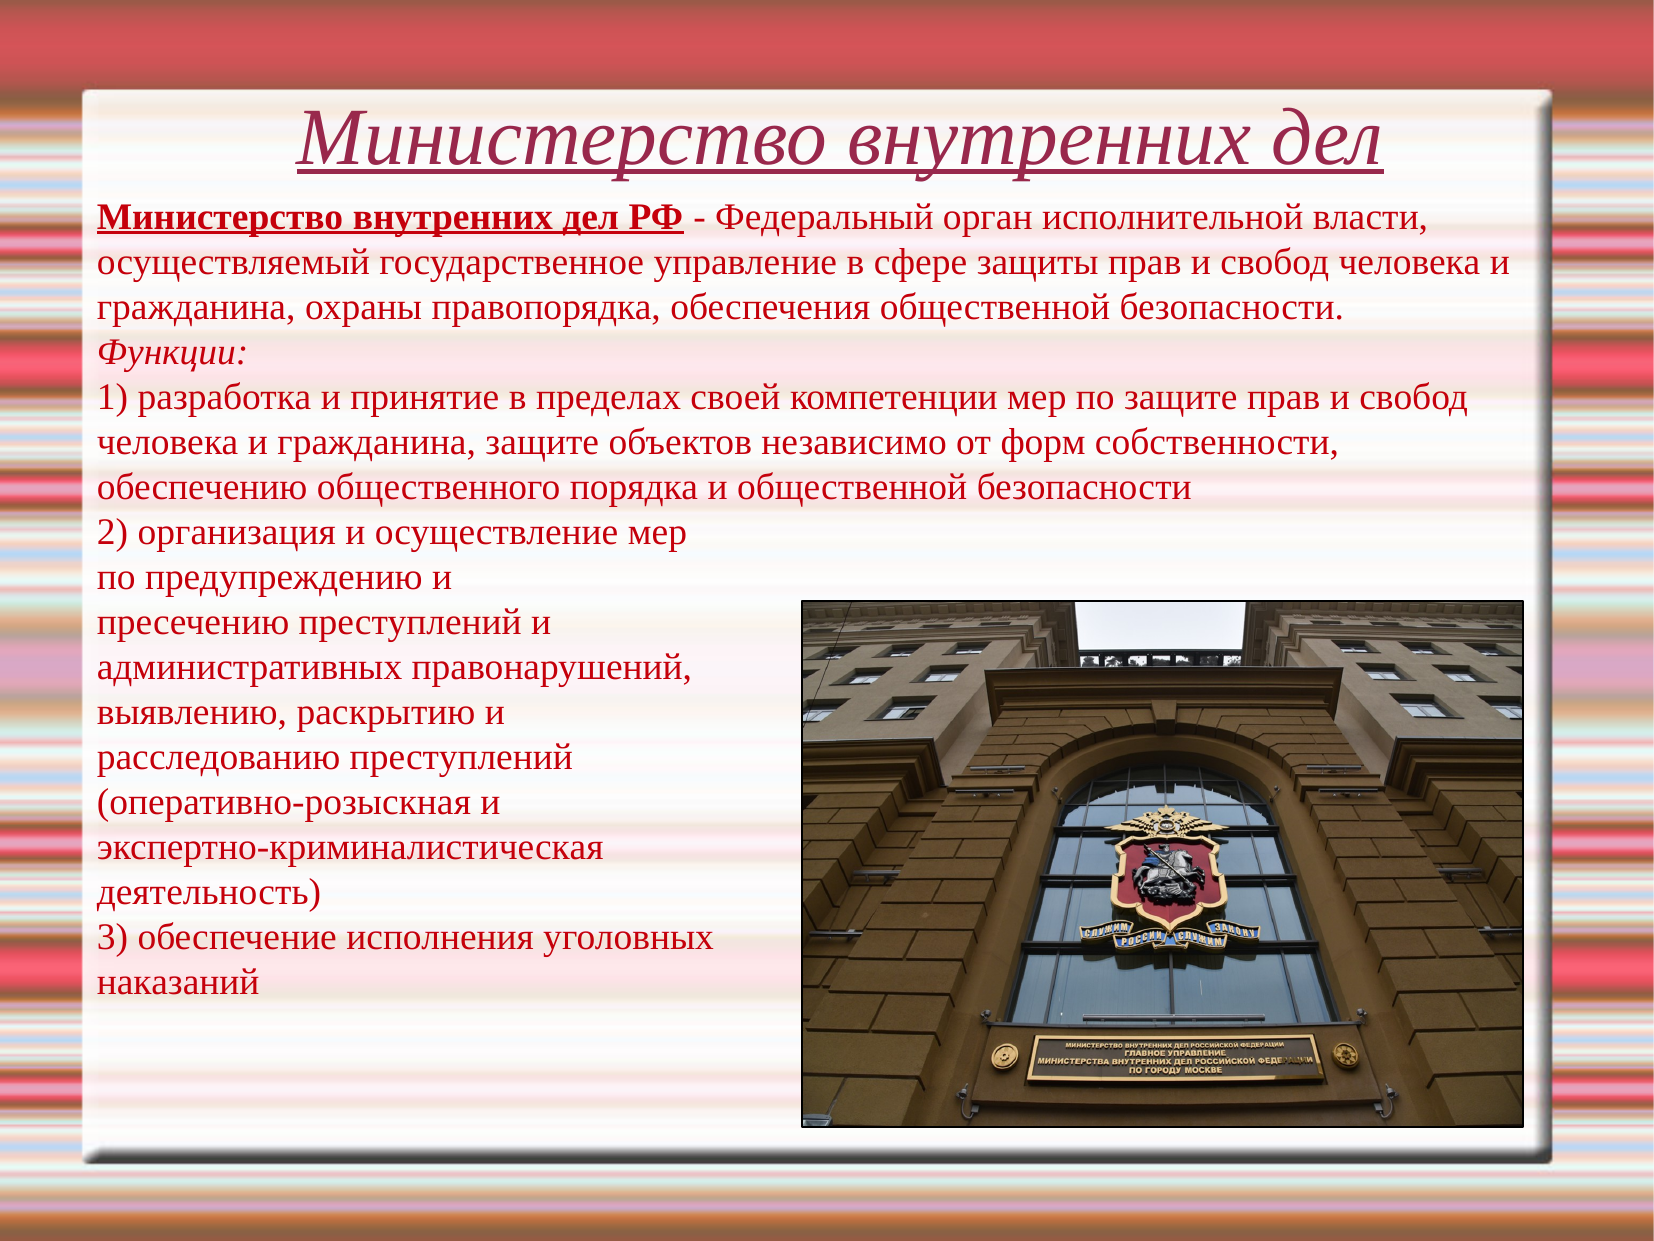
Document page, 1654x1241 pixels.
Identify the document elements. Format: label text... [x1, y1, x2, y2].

title Министерство внутренних дел [275, 87, 1406, 178]
list Министерство внутренних дел РФ - Федеральный орган исполнительной власти, осуществляемый государственное управление в сфере защиты прав и свобод человека и гражданина, охраны правопорядка, обеспечения общественной безопасности. Функции: 1) разработка и принятие в пределах своей компетенции мер по защите прав и свобод человека и гражданина, защите объектов независимо от форм собственности, обеспечению общественного порядка и общественной безопасности 2) организация и осуществление мер по предупреждению и пресечению преступлений и административных правонарушений, выявлению, раскрытию и расследованию преступлений (оперативно-розыскная и экспертно-криминалистическая деятельность) 3) обеспечение исполнения уголовных наказаний [96, 191, 1525, 1180]
picture [0, 0, 1654, 1241]
